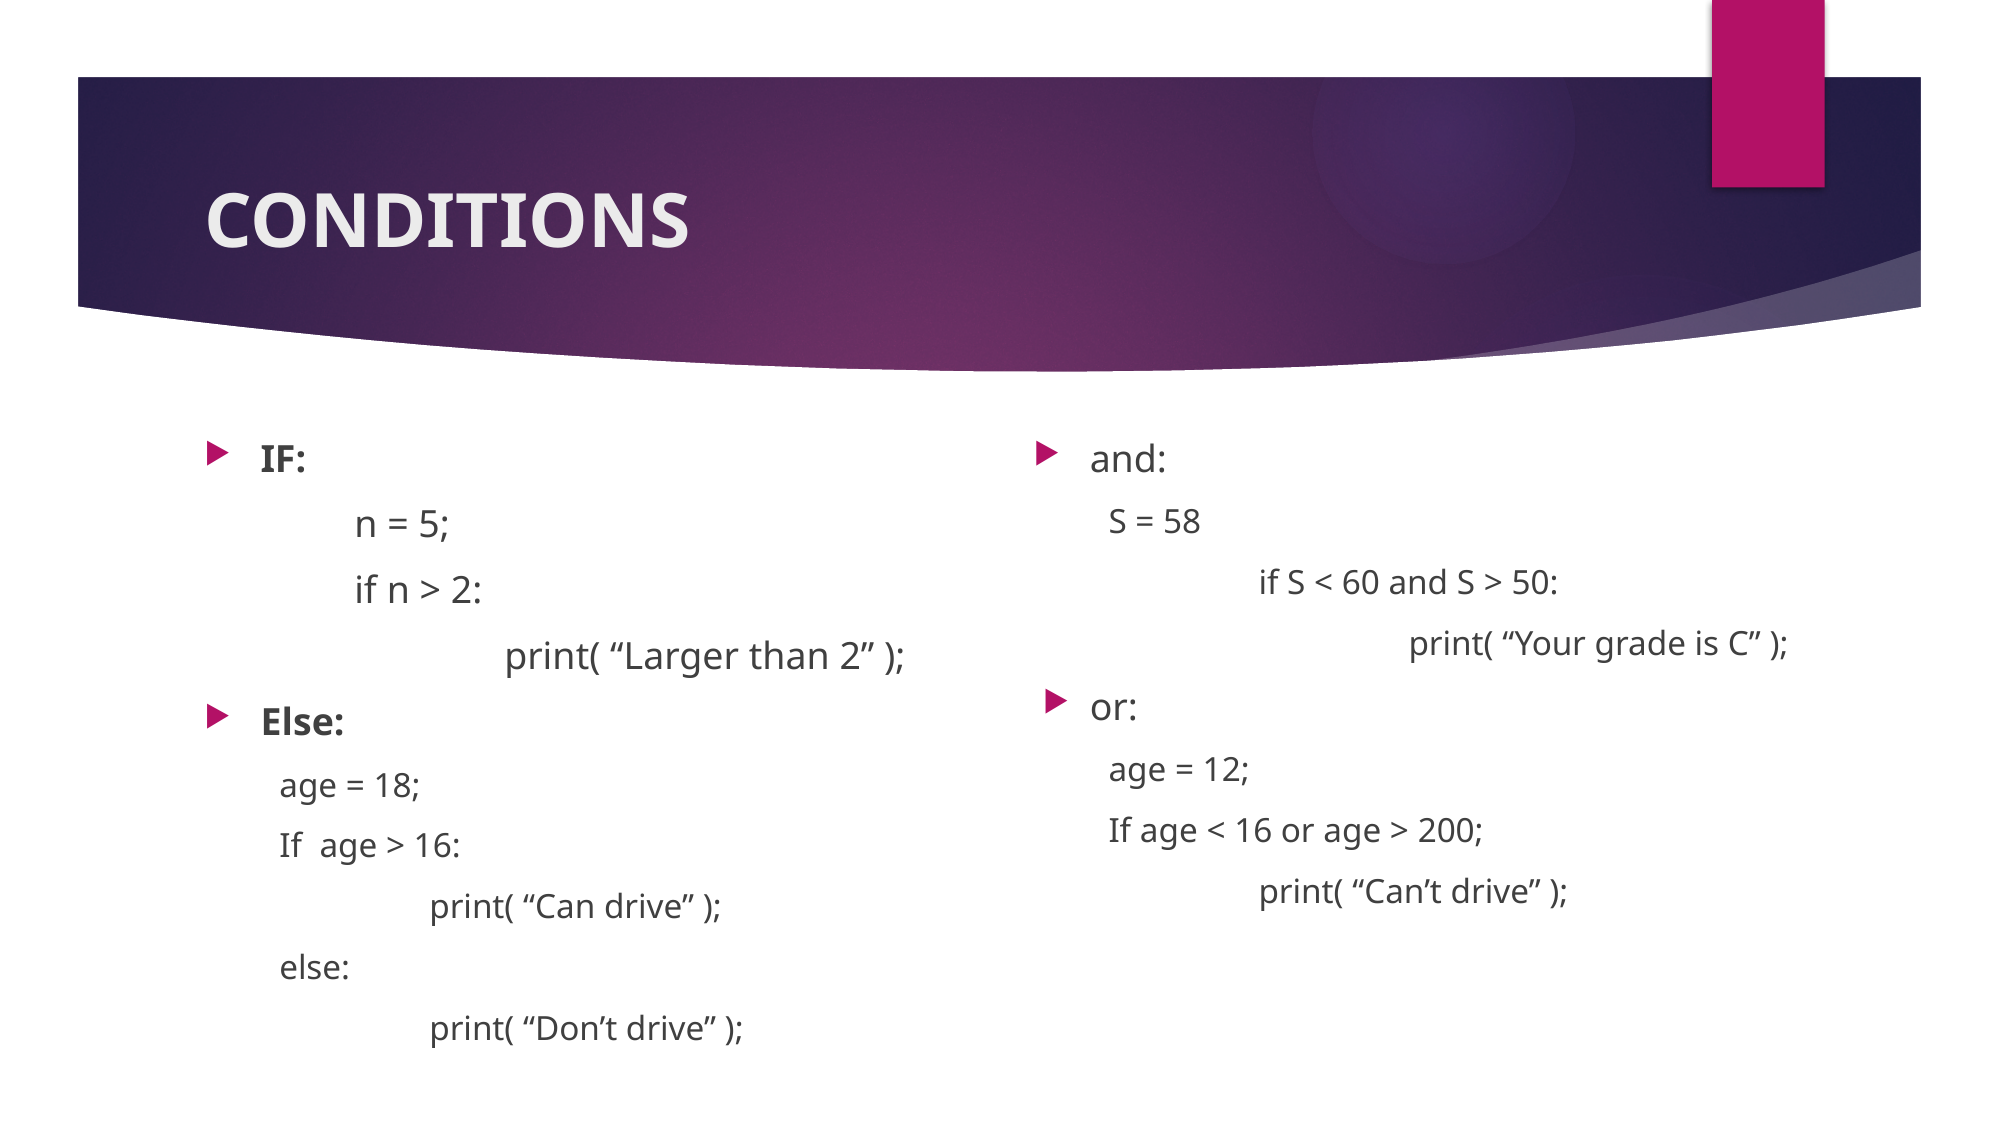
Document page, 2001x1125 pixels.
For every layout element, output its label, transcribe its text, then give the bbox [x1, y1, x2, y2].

list and: S = 58 if S < 60 and S > 50: print( “Your grade is C” ); or: age = 12; If age < 16 or age > 200; print( “Can’t drive” ); [1018, 427, 1810, 1094]
list IF: n = 5; if n > 2: print( “Larger than 2” ); Else: age = 18; If age > 16: print( “Can drive” ); else: print( “Don’t drive” ); [189, 427, 981, 1094]
title CONDITIONS [189, 159, 1627, 276]
